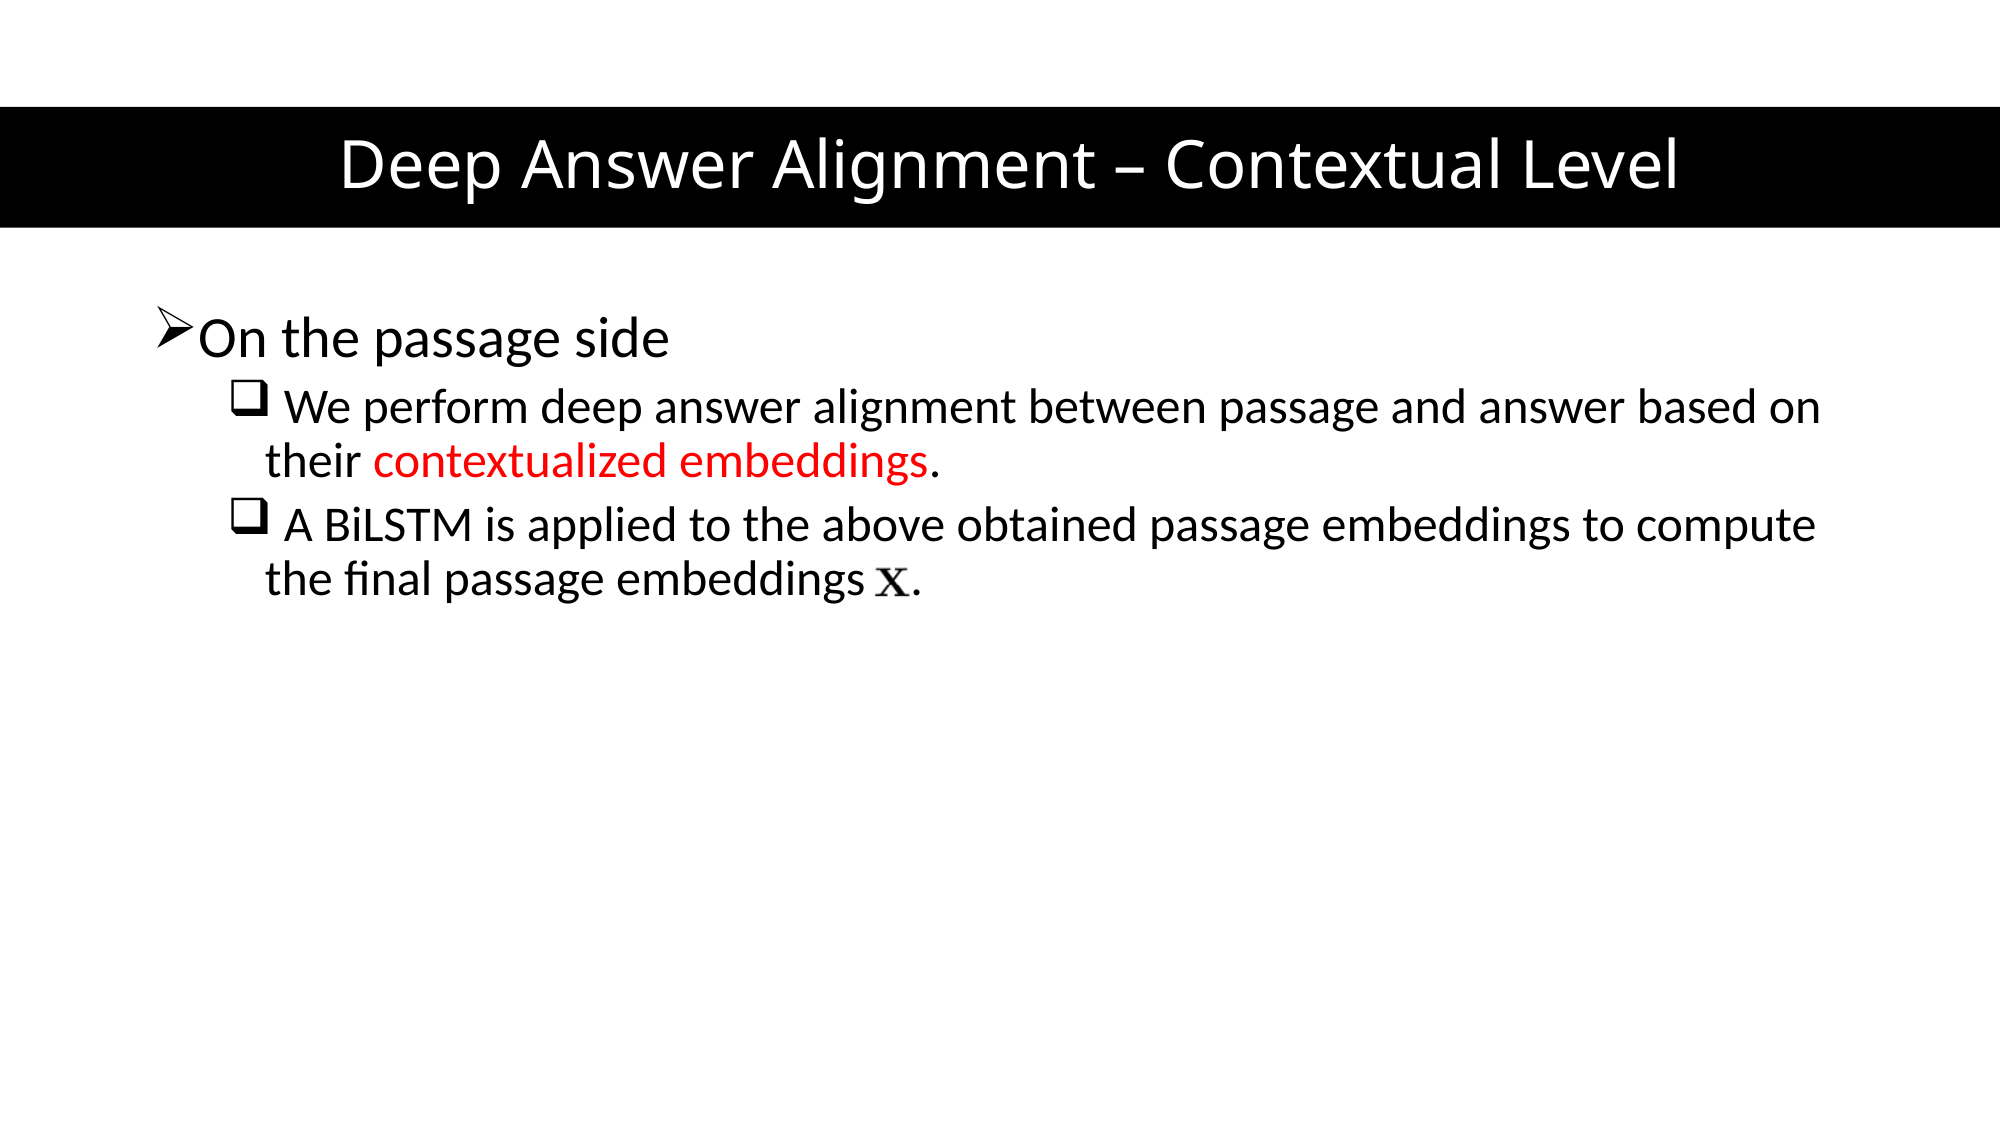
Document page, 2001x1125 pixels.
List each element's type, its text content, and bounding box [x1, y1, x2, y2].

title Deep Answer Alignment – Contextual Level [91, 105, 1931, 228]
list On the passage side We perform deep answer alignment between passage and answer based on their contextualized embeddings. A BiLSTM is applied to the above obtained passage embeddings to compute the final passage embeddings . [137, 299, 1863, 1014]
picture [869, 560, 910, 600]
text_box [0, 106, 2000, 229]
